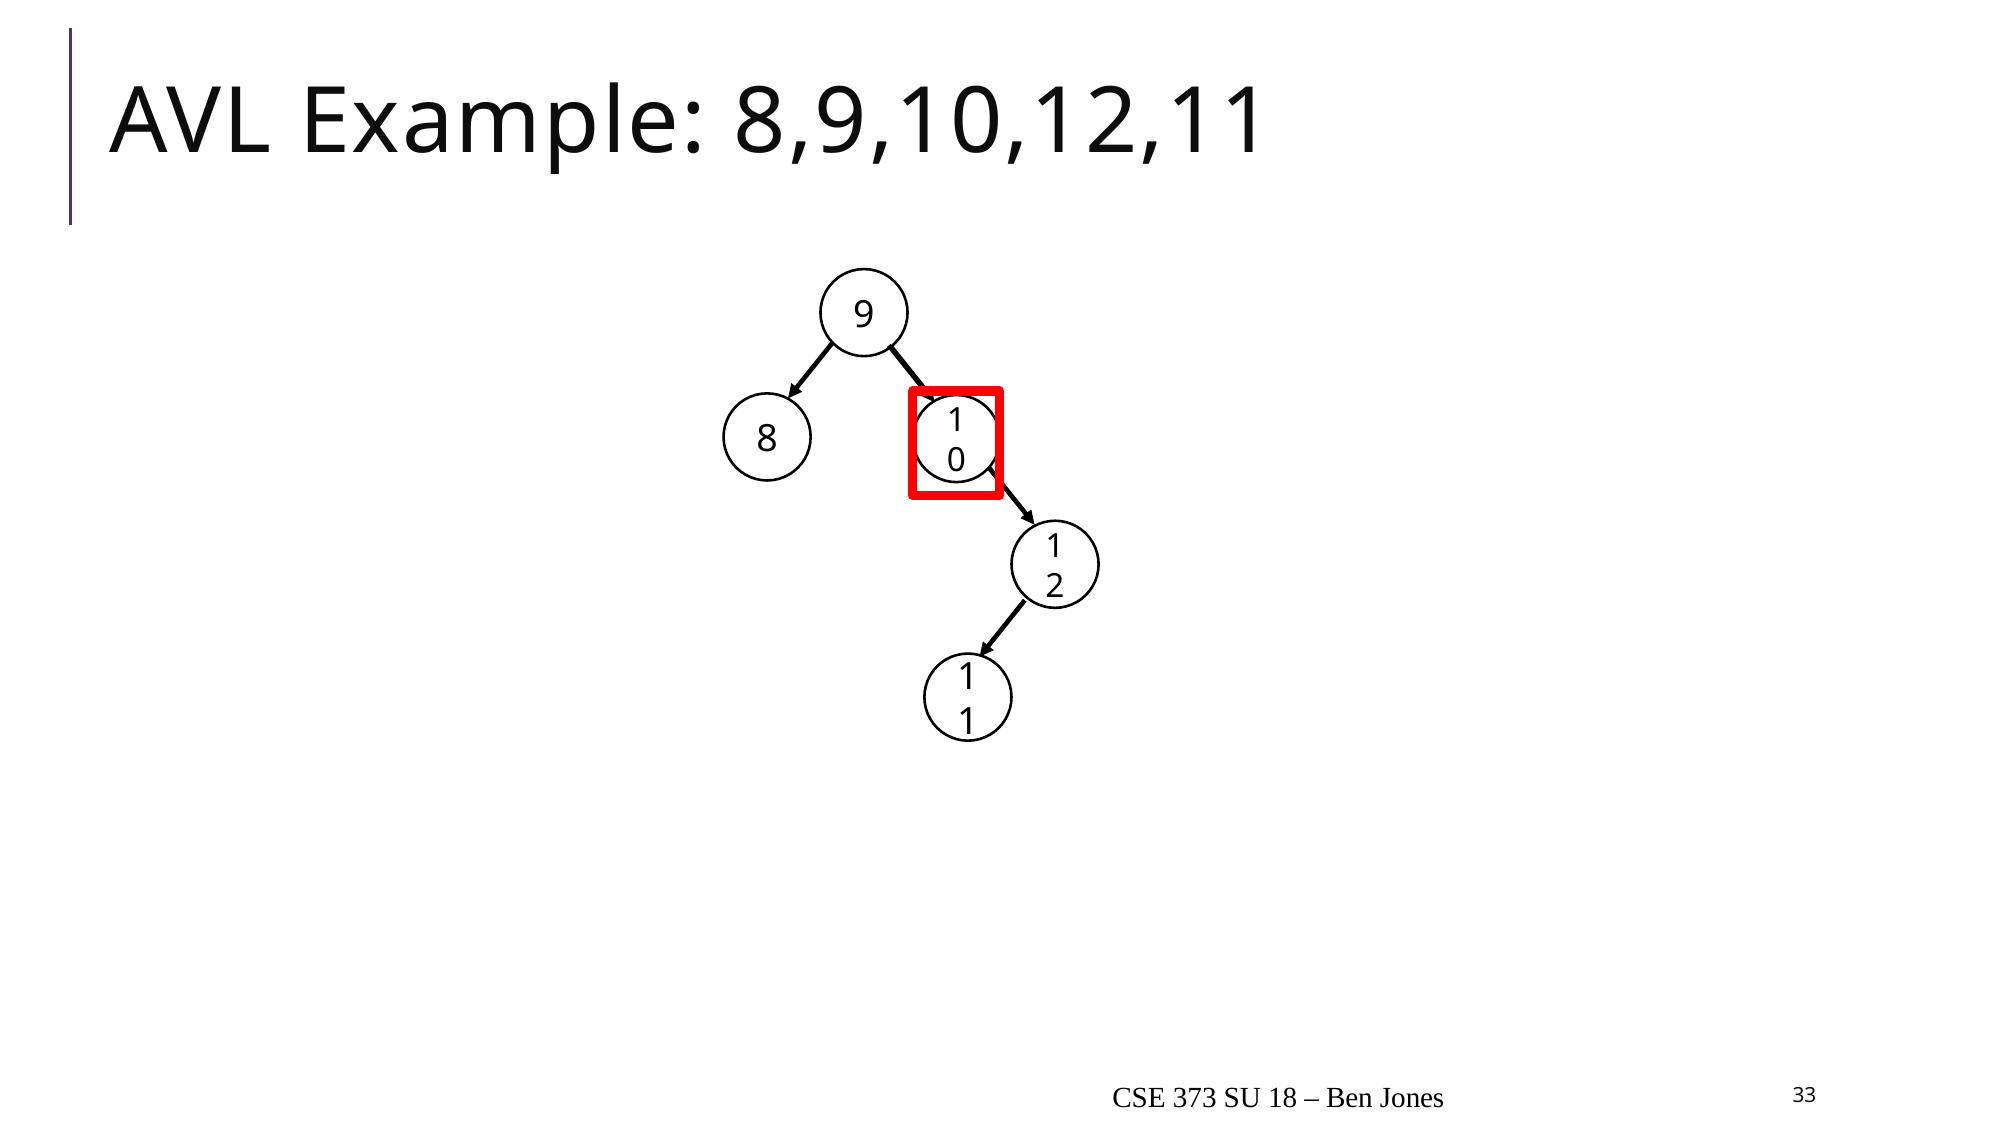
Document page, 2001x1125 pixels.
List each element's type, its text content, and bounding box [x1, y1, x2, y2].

text_box 11 [923, 652, 1013, 742]
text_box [979, 599, 1025, 657]
slide_number 33 [1777, 1073, 1938, 1119]
text_box 9 [819, 267, 909, 358]
footer CSE 373 SU 18 – Ben Jones [794, 1073, 1763, 1119]
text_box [888, 345, 935, 403]
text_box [989, 467, 1035, 525]
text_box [787, 341, 834, 399]
text_box 8 [722, 392, 812, 482]
text_box [911, 390, 1001, 497]
title AVL Example: 8,9,10,12,11 [94, 43, 1930, 210]
text_box 12 [1010, 519, 1100, 610]
